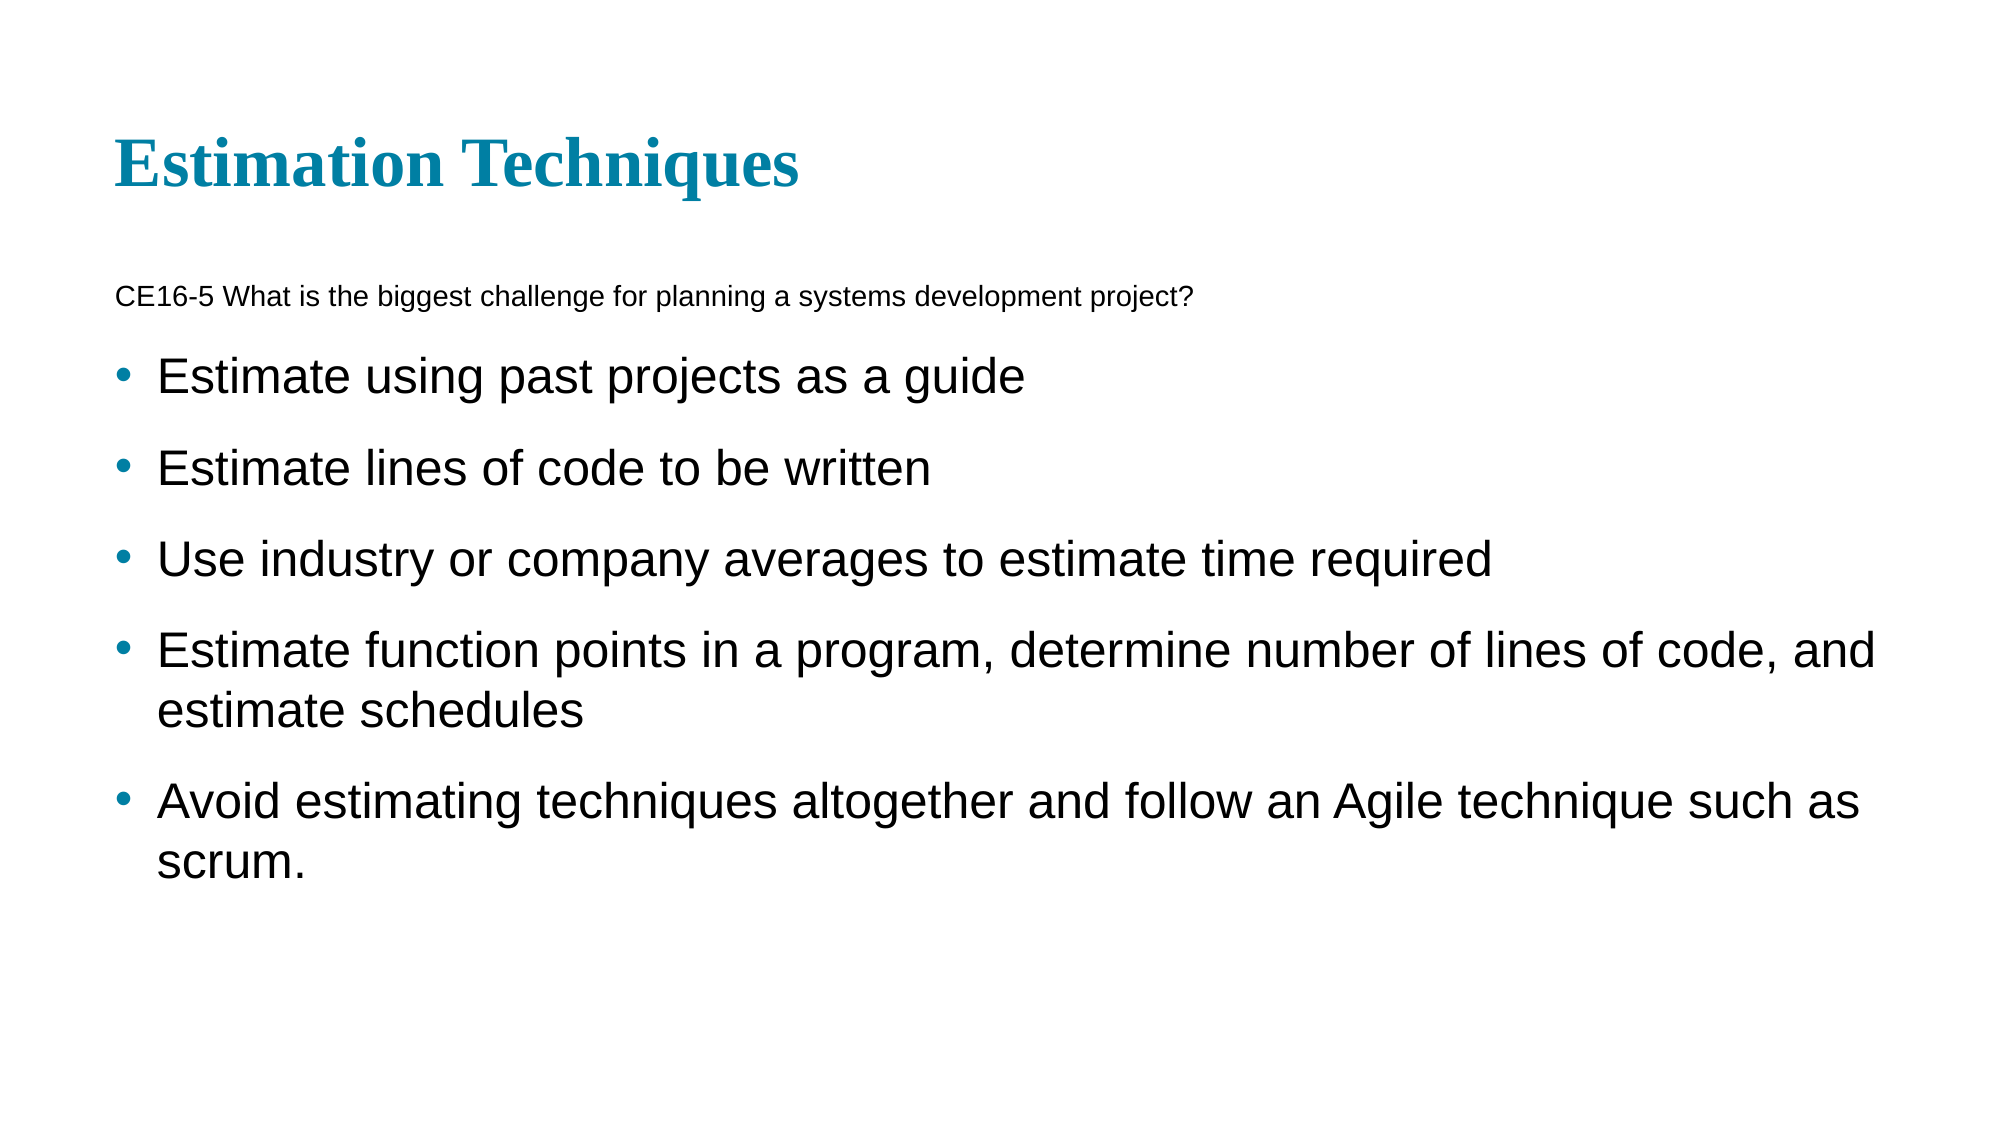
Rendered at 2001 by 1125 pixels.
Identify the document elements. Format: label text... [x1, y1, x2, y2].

title Estimation Techniques [99, 35, 1900, 216]
list CE 16-5 What is the biggest challenge for planning a systems development project? Estimate using past projects as a guide Estimate lines of code to be written Use industry or company averages to estimate time required Estimate function points in a program, determine number of lines of code, and estimate schedules Avoid estimating techniques altogether and follow an Agile technique such as scrum. [99, 262, 1900, 1005]
